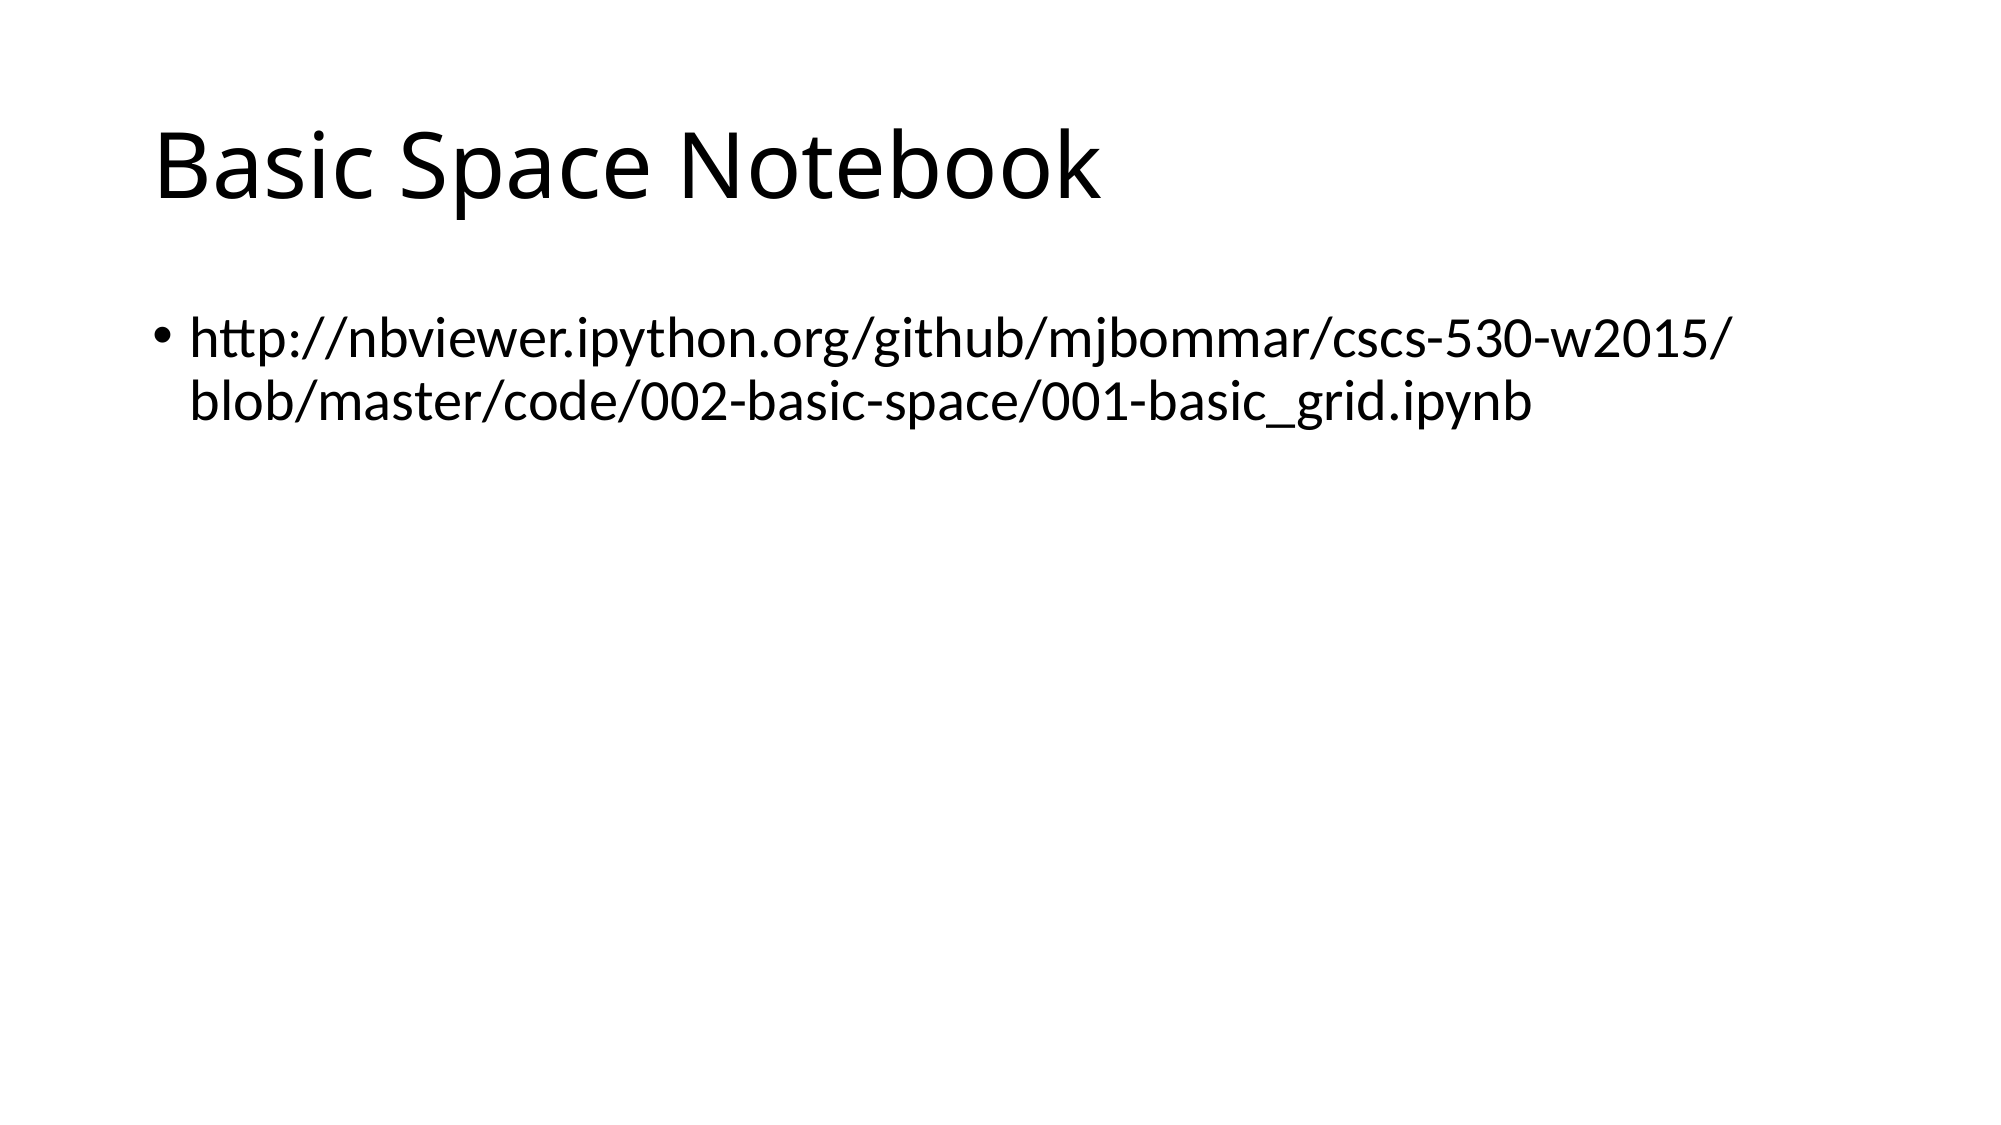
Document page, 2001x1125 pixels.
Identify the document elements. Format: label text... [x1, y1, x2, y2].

title Basic Space Notebook [137, 59, 1863, 278]
list http://nbviewer.ipython.org/github/mjbommar/cscs-530-w2015/blob/master/code/002-basic-space/001-basic_grid.ipynb [137, 299, 1863, 1014]
